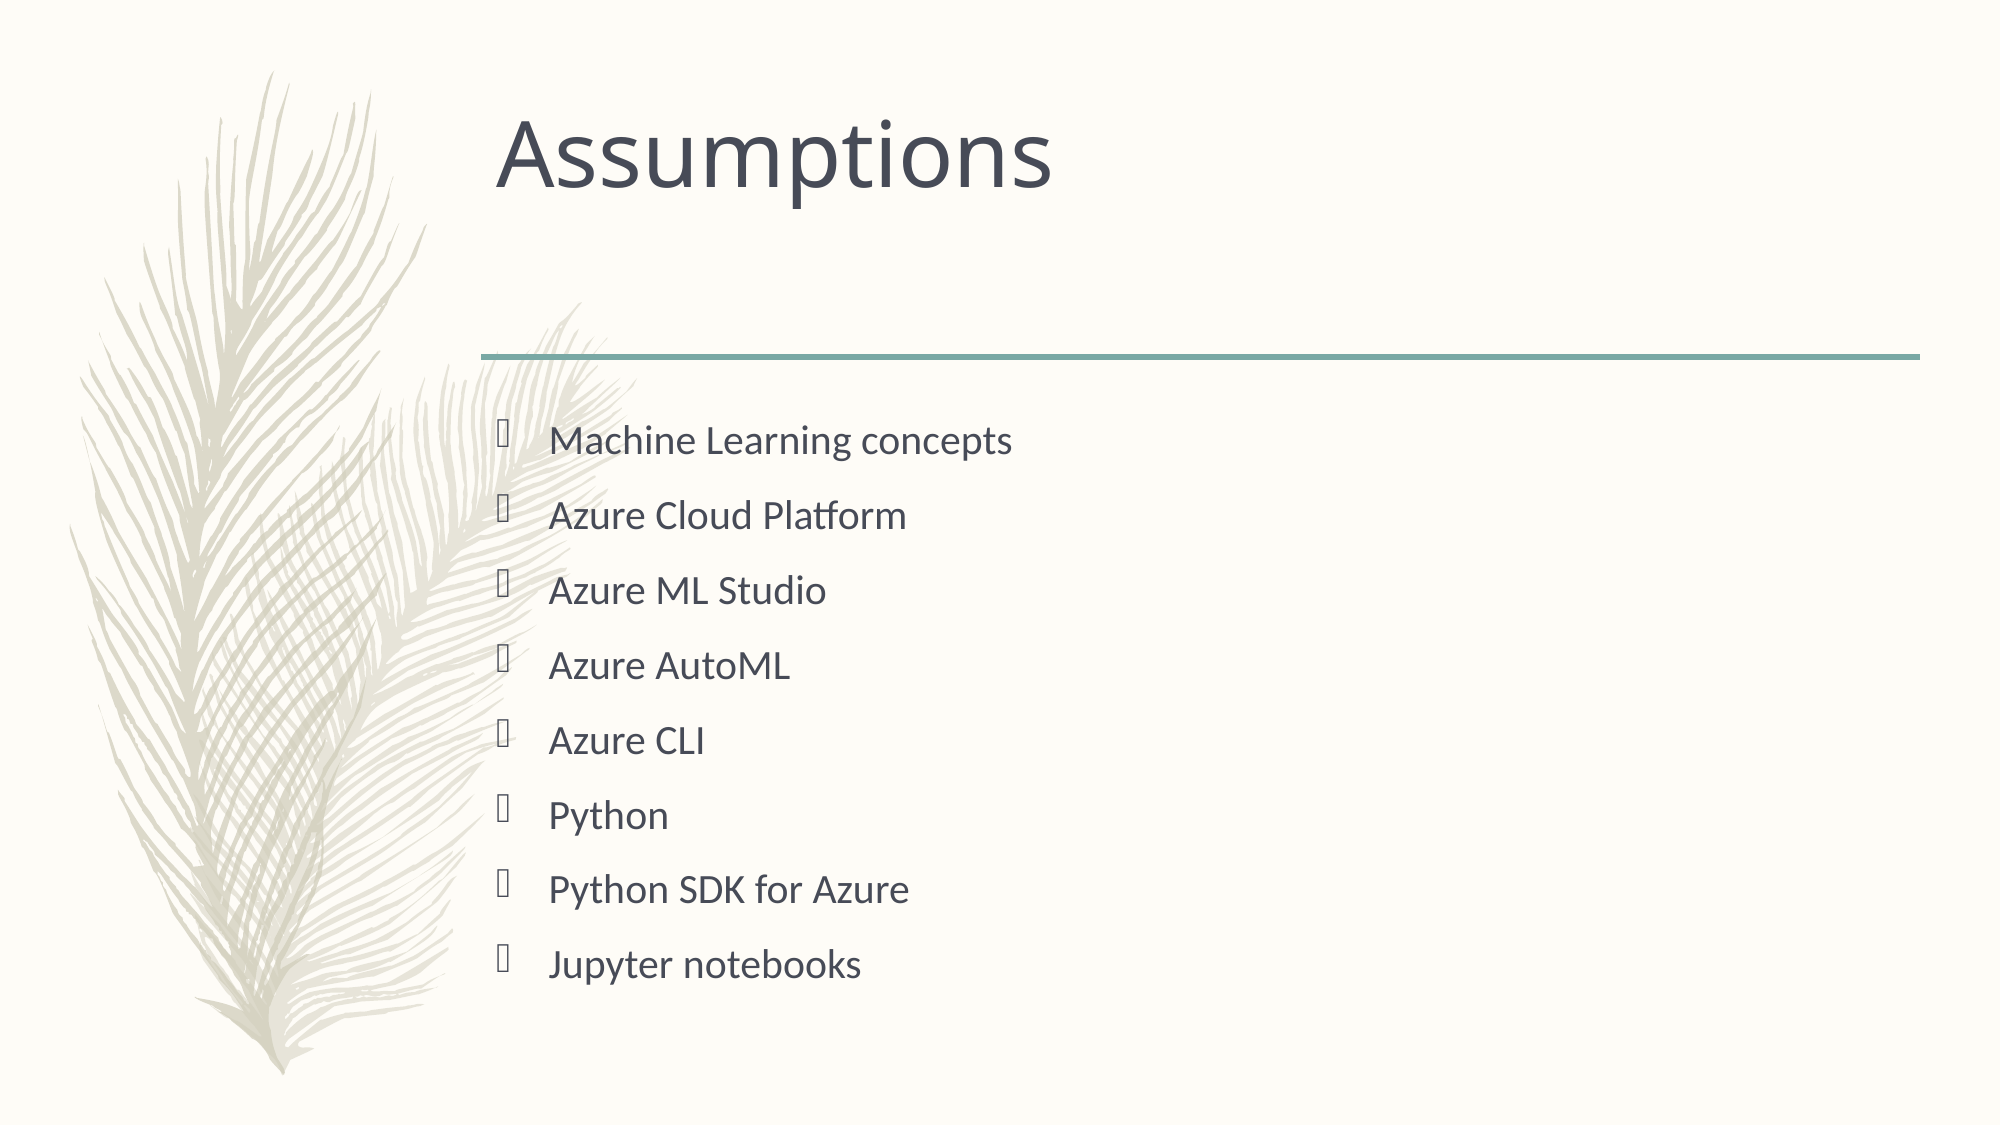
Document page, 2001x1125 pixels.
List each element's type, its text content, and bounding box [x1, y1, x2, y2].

title Assumptions [481, 93, 1920, 350]
list Machine Learning concepts Azure Cloud Platform Azure ML Studio Azure AutoML Azure CLI Python Python SDK for Azure Jupyter notebooks [481, 399, 1920, 999]
